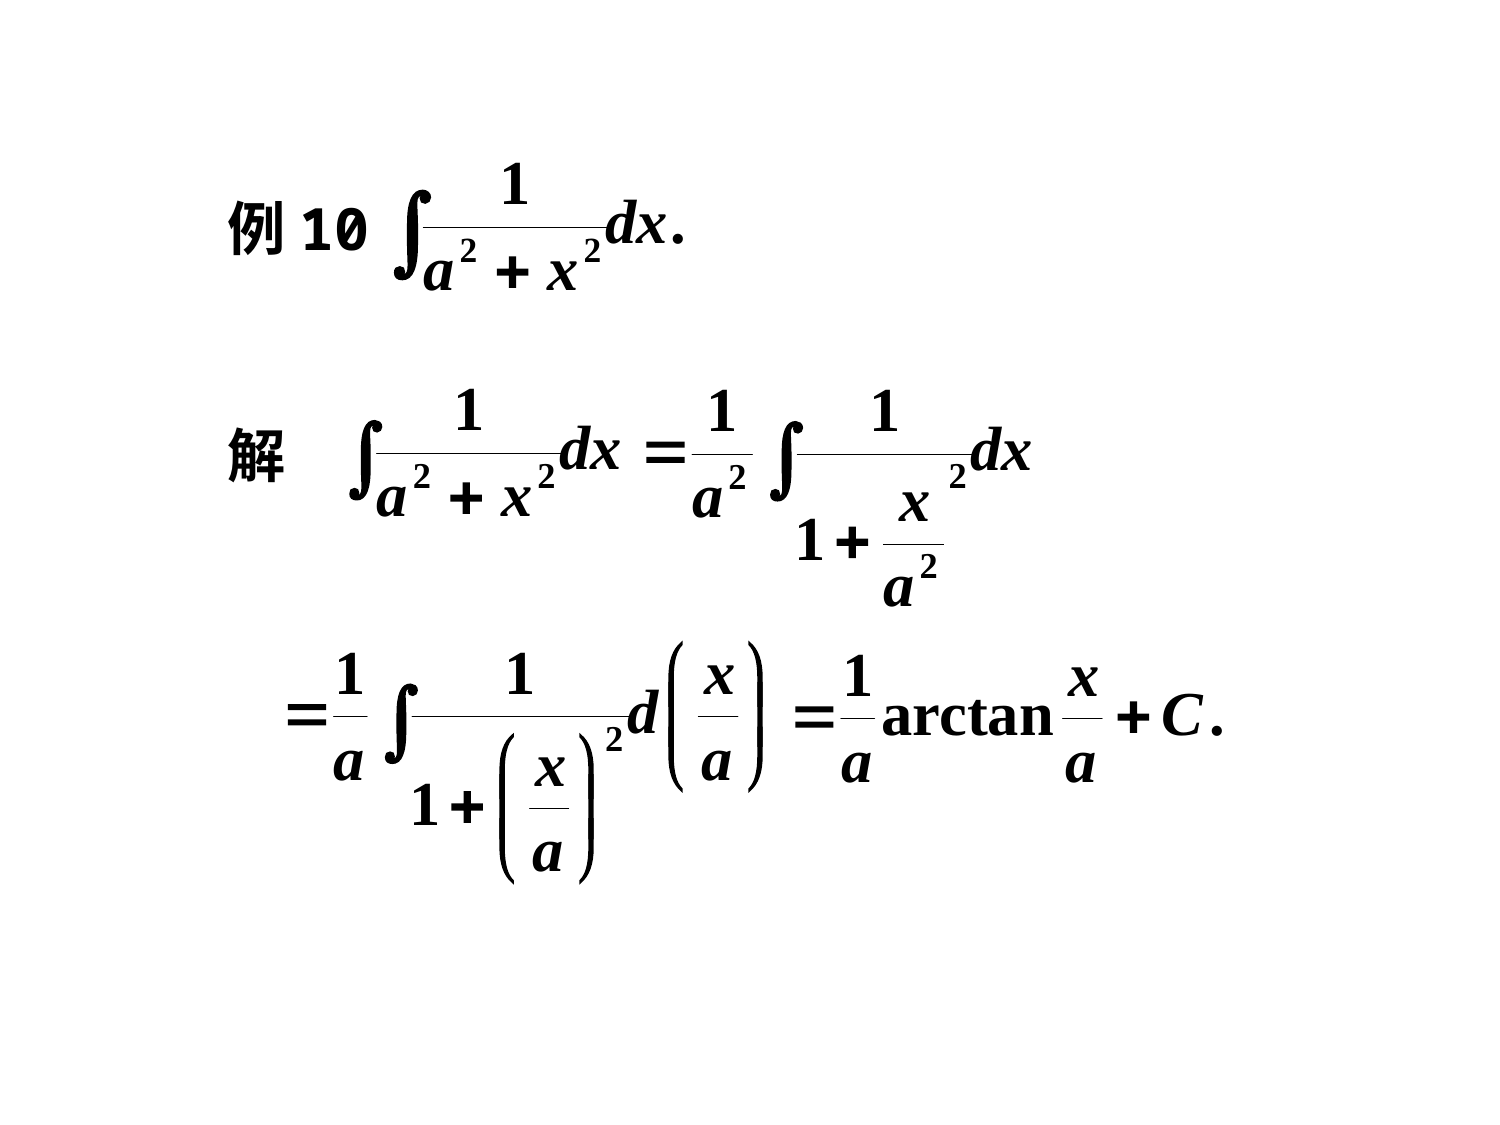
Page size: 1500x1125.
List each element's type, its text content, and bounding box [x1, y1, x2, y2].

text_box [337, 375, 628, 523]
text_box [637, 376, 1038, 613]
text_box 解 [212, 411, 332, 497]
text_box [786, 641, 1227, 788]
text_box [278, 637, 776, 888]
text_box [380, 149, 688, 297]
text_box 例10 [212, 184, 375, 270]
